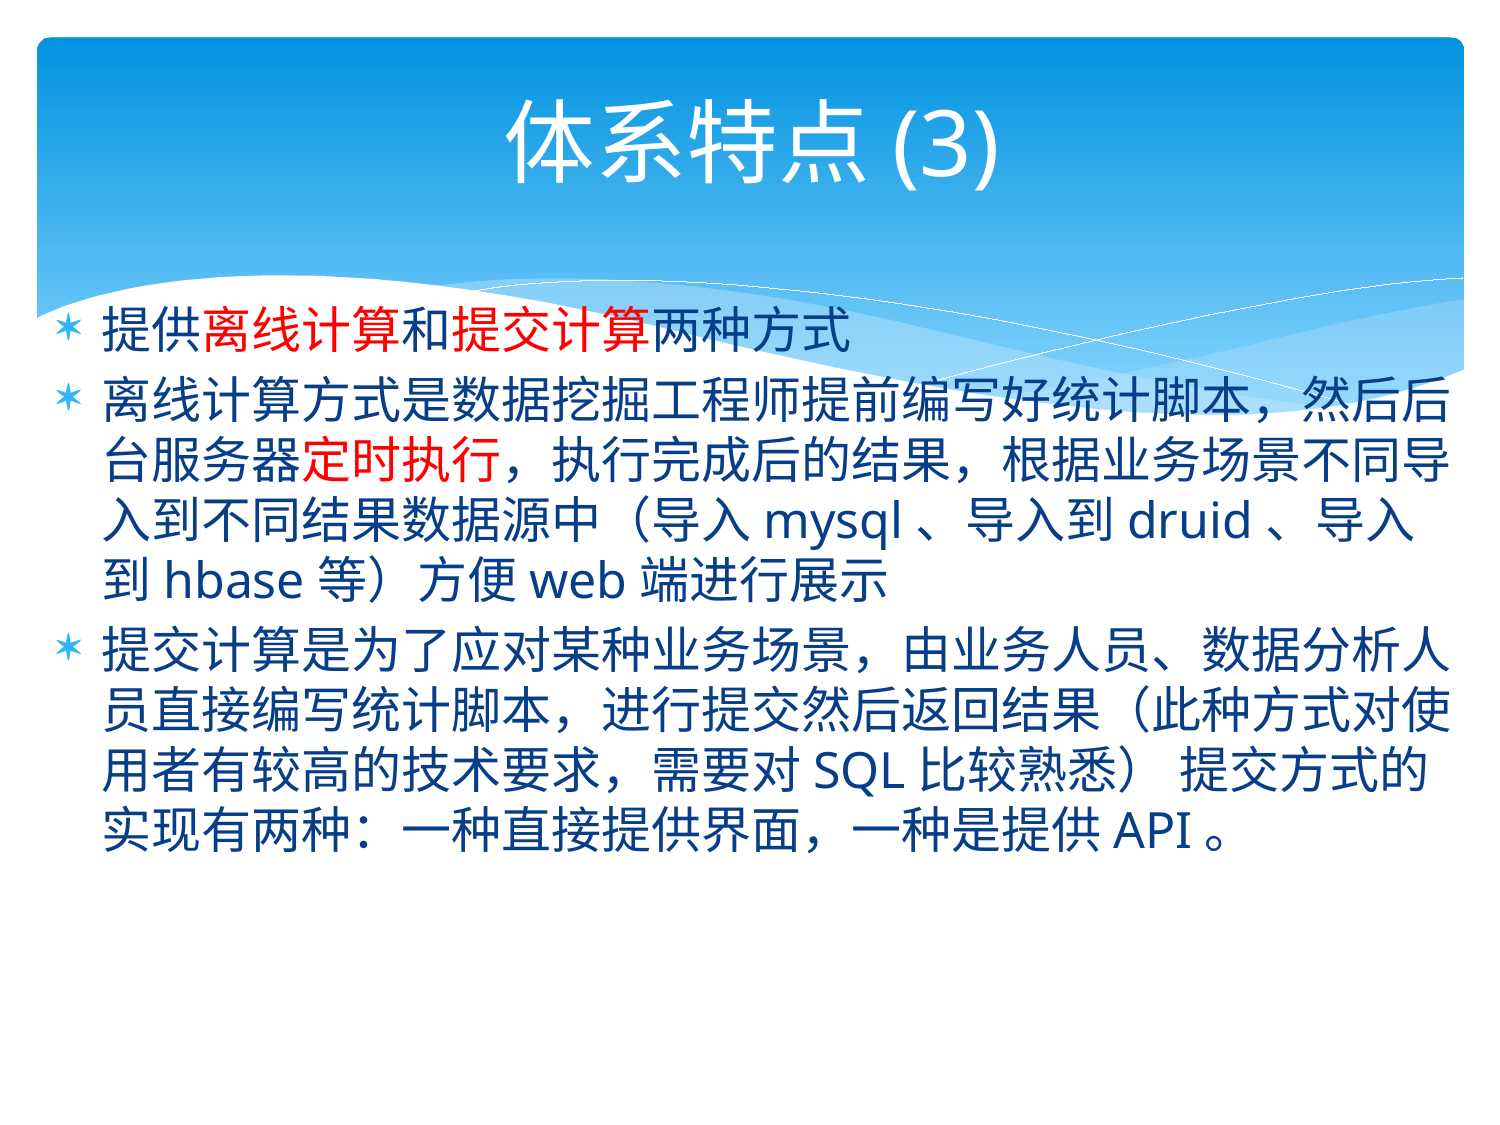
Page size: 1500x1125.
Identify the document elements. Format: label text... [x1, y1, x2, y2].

list 提供离线计算和提交计算两种方式 离线计算方式是数据挖掘工程师提前编写好统计脚本，然后后台服务器定时执行，执行完成后的结果，根据业务场景不同导入到不同结果数据源中（导入mysql、导入到druid、导入到hbase等）方便web端进行展示 提交计算是为了应对某种业务场景，由业务人员、数据分析人员直接编写统计脚本，进行提交然后返回结果（此种方式对使用者有较高的技术要求，需要对SQL比较熟悉） 提交方式的实现有两种：一种直接提供界面，一种是提供API。 [41, 290, 1471, 1094]
title 体系特点(3) [76, 66, 1427, 214]
